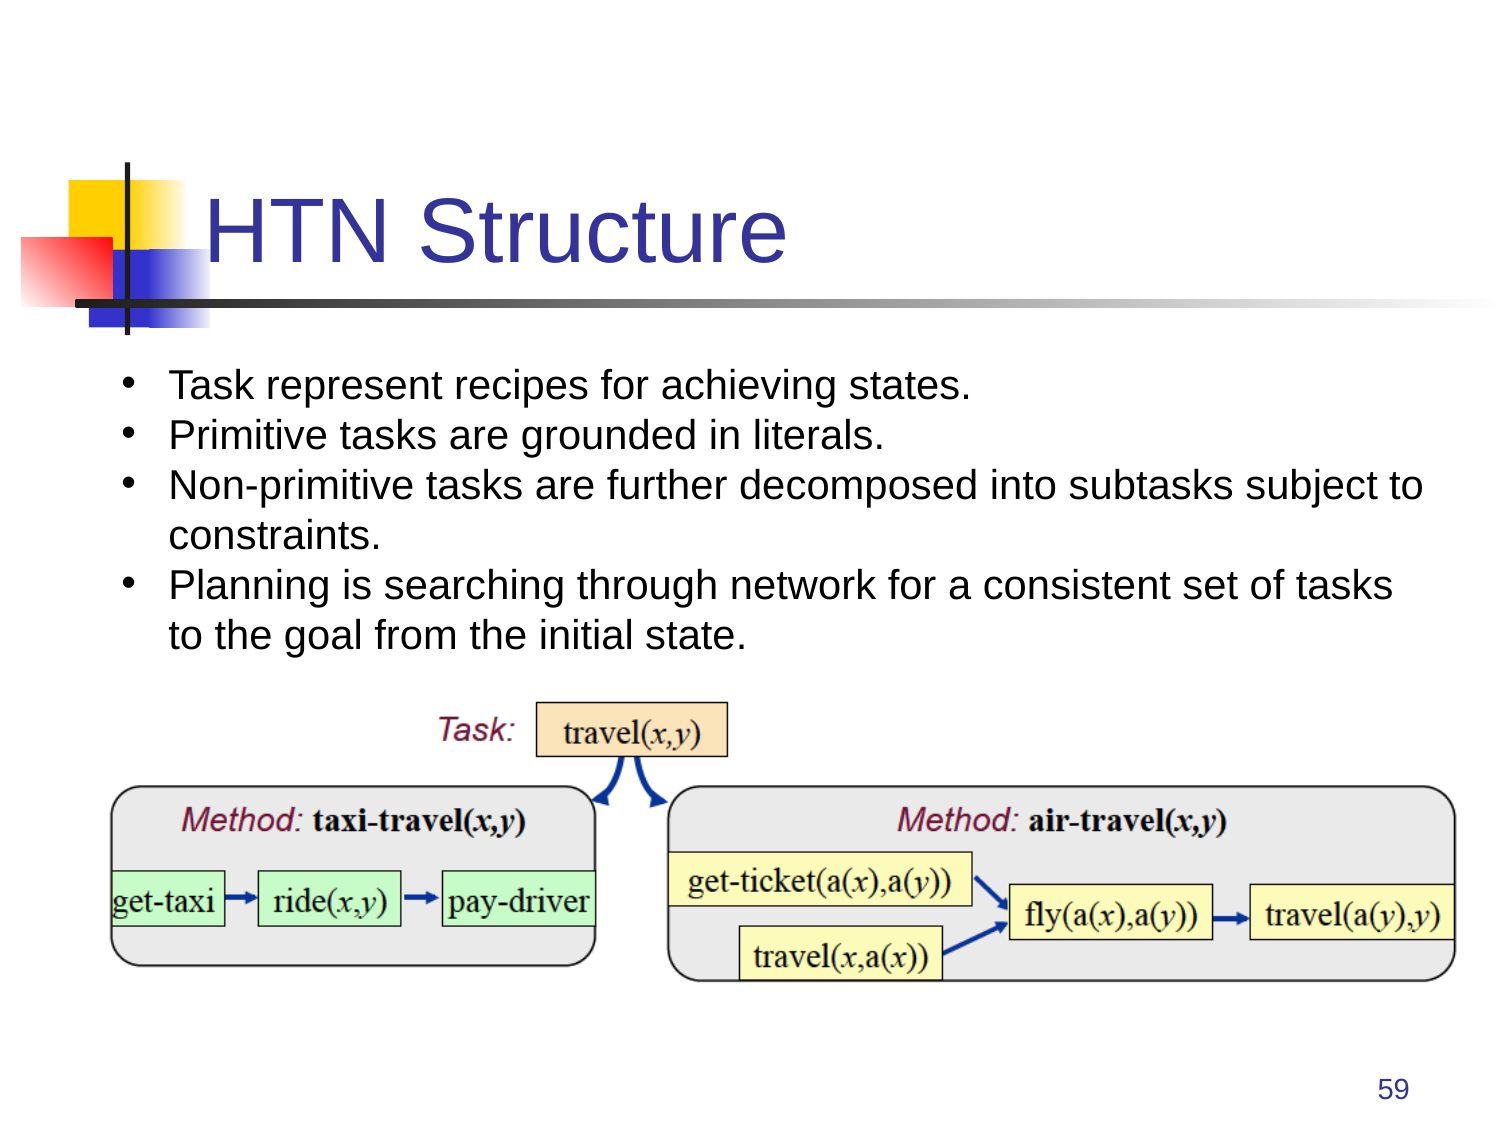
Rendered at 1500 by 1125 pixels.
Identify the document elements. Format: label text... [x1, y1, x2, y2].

picture [106, 698, 1458, 997]
title HTN Structure [188, 101, 1468, 289]
text_box Task represent recipes for achieving states. Primitive tasks are grounded in literals. Non-primitive tasks are further decomposed into subtasks subject to constraints. Planning is searching through network for a consistent set of tasks to the goal from the initial state. [106, 350, 1442, 665]
slide_number 59 [1112, 1037, 1425, 1113]
